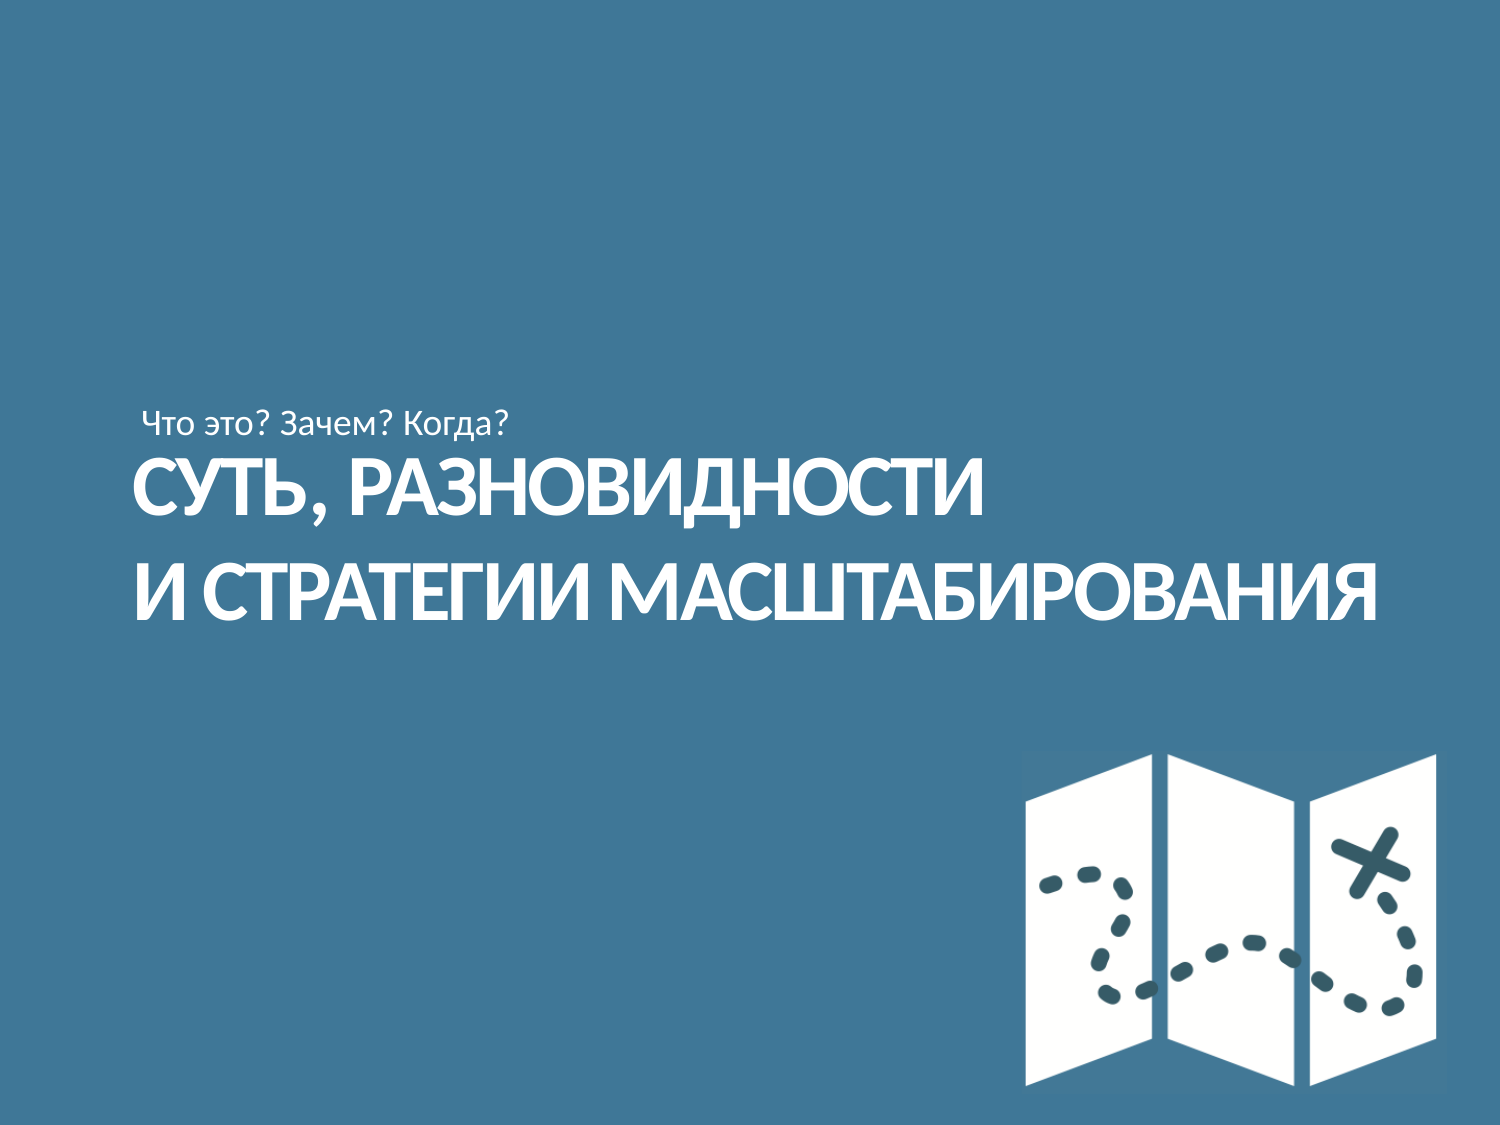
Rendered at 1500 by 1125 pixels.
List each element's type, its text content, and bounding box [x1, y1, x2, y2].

picture [1021, 751, 1447, 1095]
text_box СУТЬ, РАЗНОВИДНОСТИ И СТРАТЕГИИ МАСШТАБИРОВАНИЯ [117, 420, 1396, 646]
text_box Что это? Зачем? Когда? [126, 390, 526, 451]
